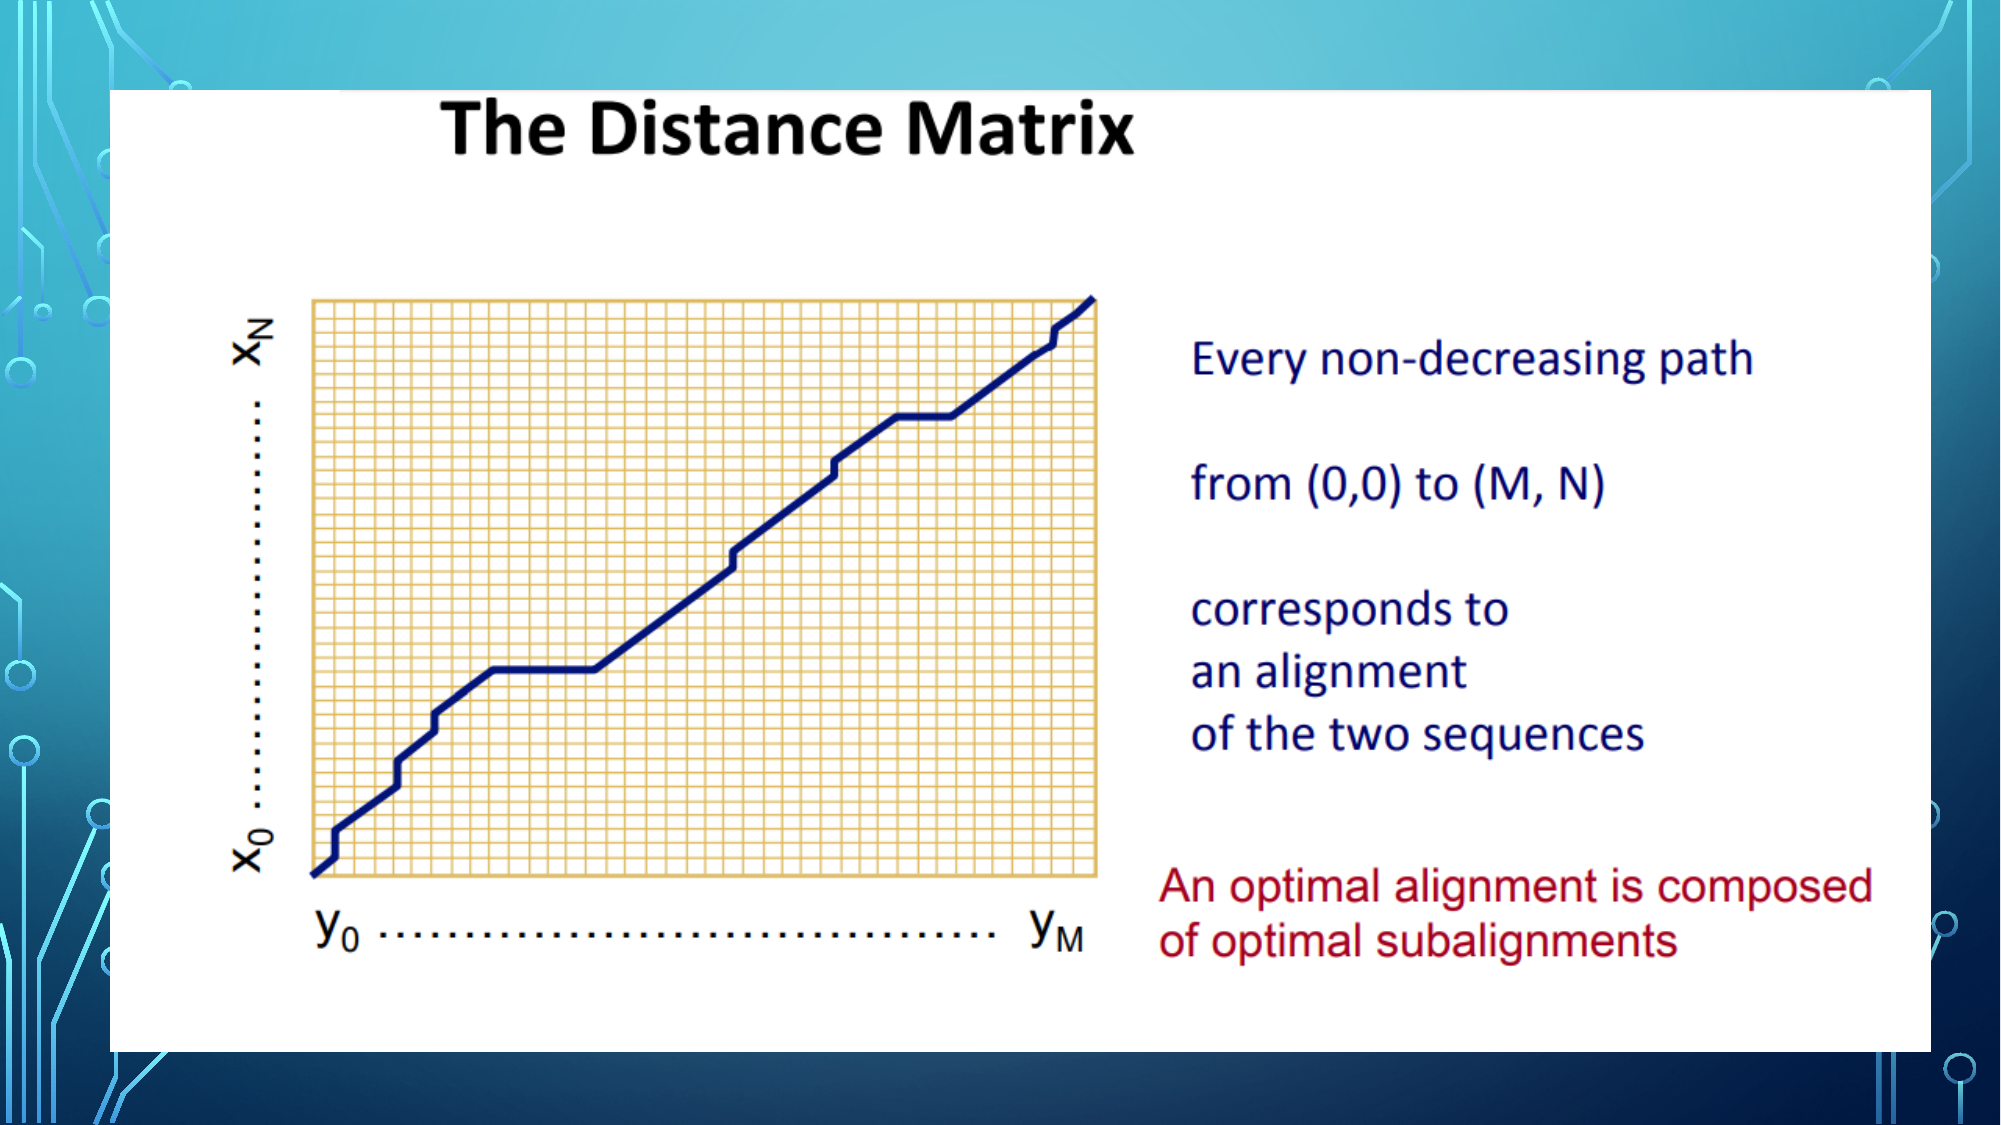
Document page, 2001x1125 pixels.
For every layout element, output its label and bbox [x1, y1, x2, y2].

picture [110, 90, 1931, 1052]
